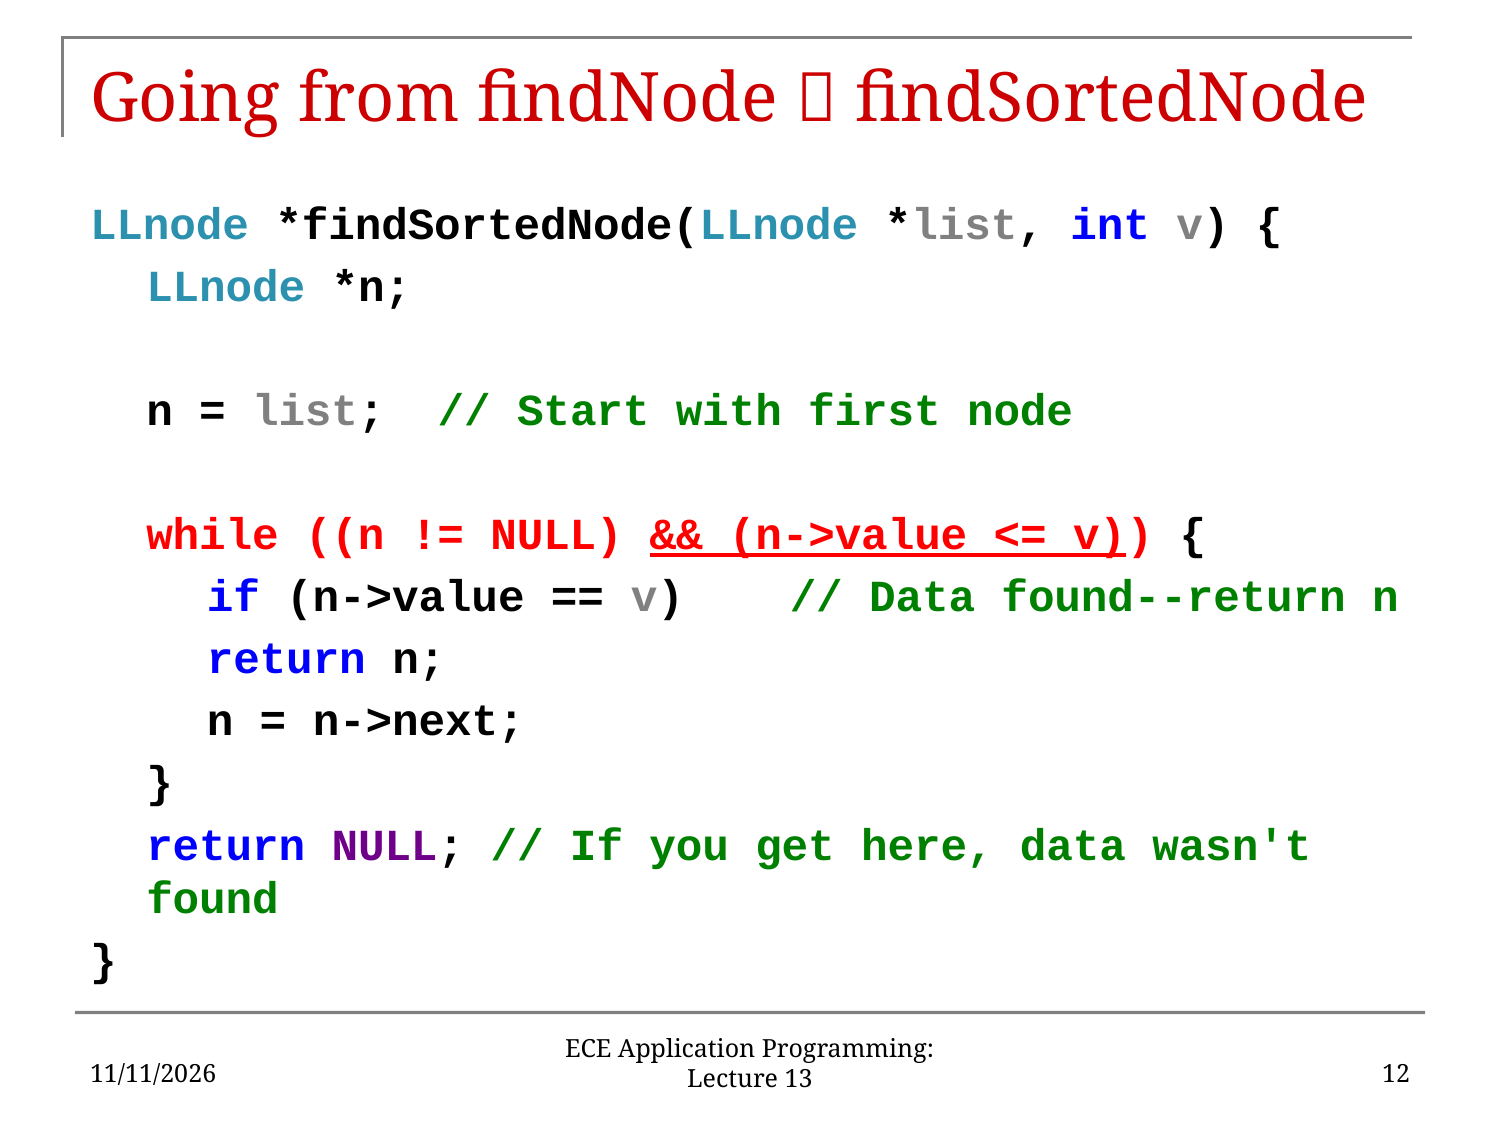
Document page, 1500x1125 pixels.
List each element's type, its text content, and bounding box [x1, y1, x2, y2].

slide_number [74, 1023, 426, 1100]
title Going from findNode  findSortedNode [75, 45, 1425, 163]
list LLnode *findSortedNode(LLnode *list, int v) { LLnode *n; n = list; // Start with first node while ((n != NULL) && (n->value <= v)) { if (n->value == v) // Data found--return n return n; n = n->next; } return NULL; // If you get here, data wasn't found } [75, 187, 1425, 1006]
footer ECE Application Programming: Lecture 13 [512, 1024, 988, 1101]
slide_number 12 [1074, 1023, 1426, 1100]
